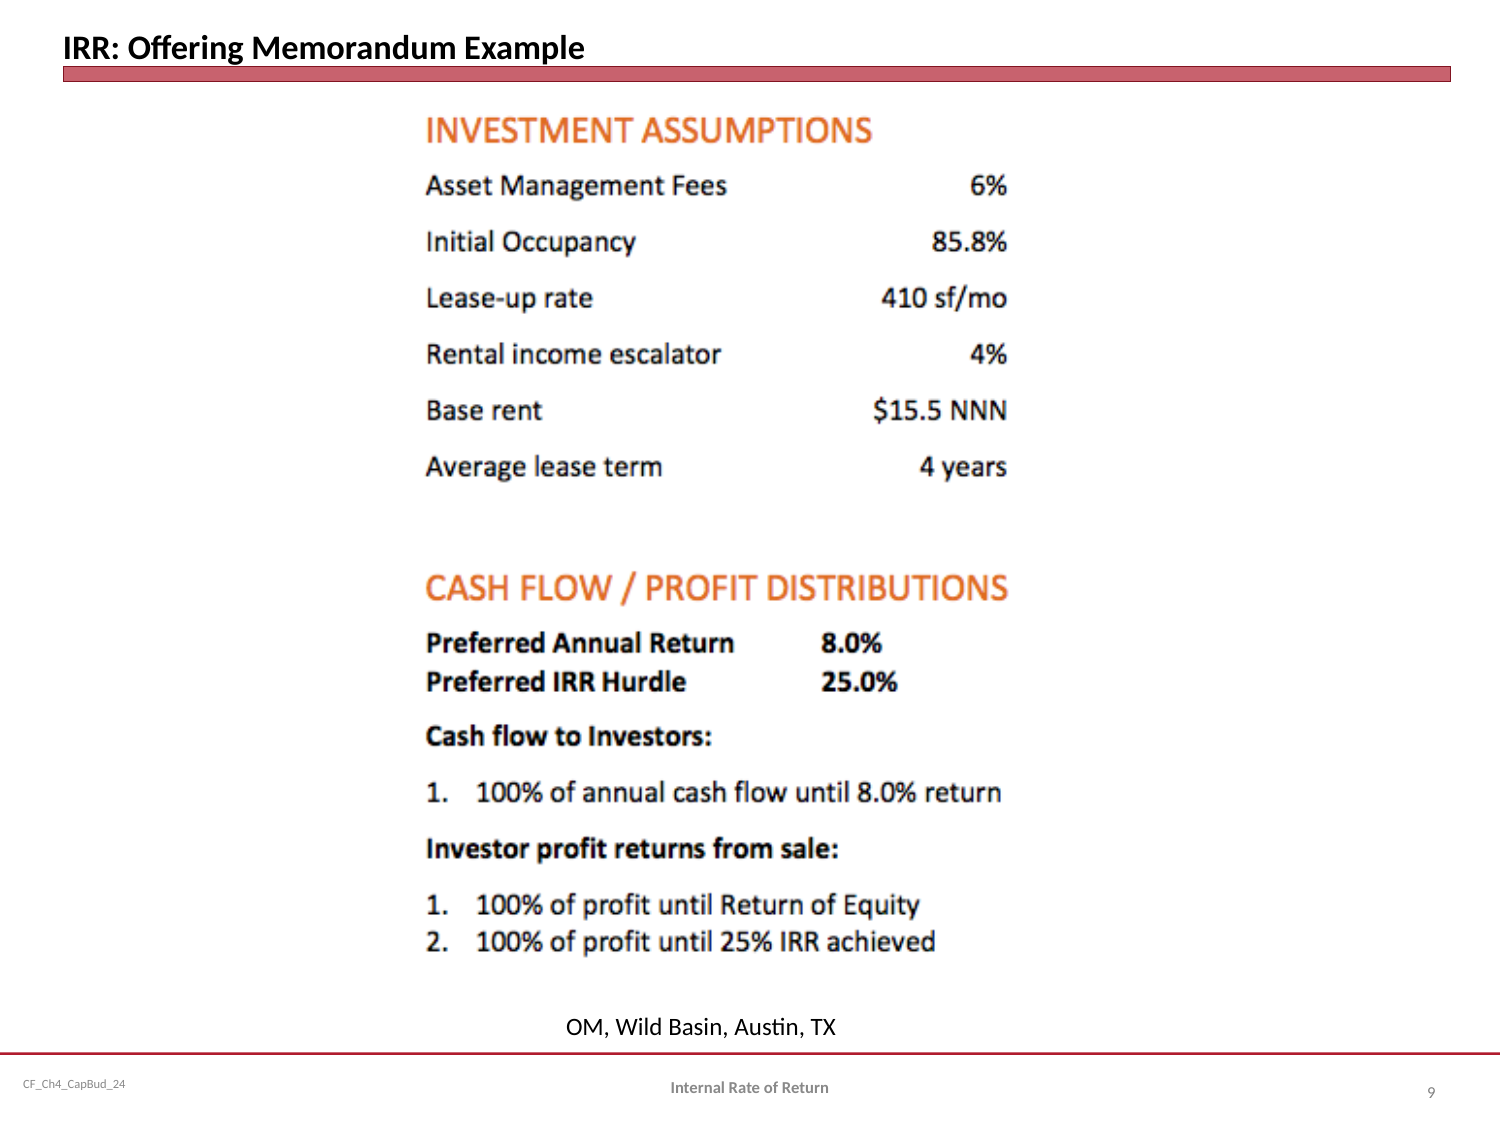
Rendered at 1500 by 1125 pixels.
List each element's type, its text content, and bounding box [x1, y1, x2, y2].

slide_number 9 [1375, 1061, 1451, 1122]
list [386, 87, 1128, 1042]
title IRR: Offering Memorandum Example [62, 6, 1451, 67]
footer Internal Rate of Return [512, 1056, 988, 1117]
